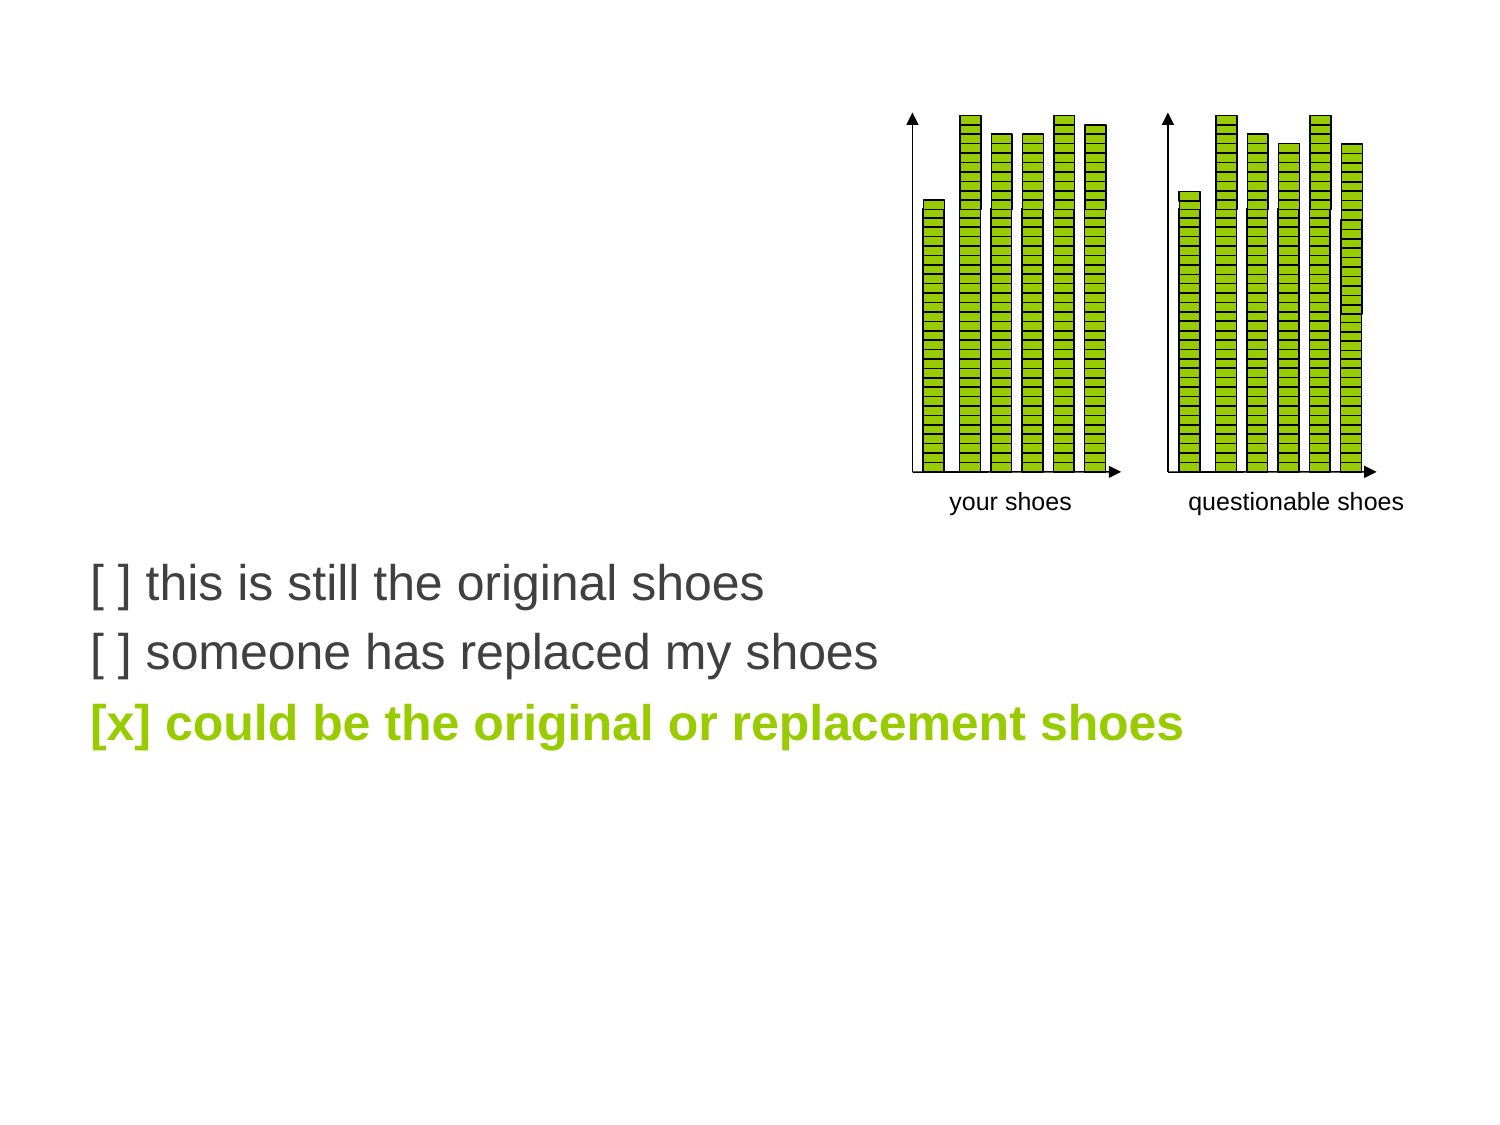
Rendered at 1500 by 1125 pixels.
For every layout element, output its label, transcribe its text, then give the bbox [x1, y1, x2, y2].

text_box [912, 112, 1421, 524]
list [ ] this is still the original shoes [ ] someone has replaced my shoes [x] could be the original or replacement shoes [75, 262, 1425, 1005]
